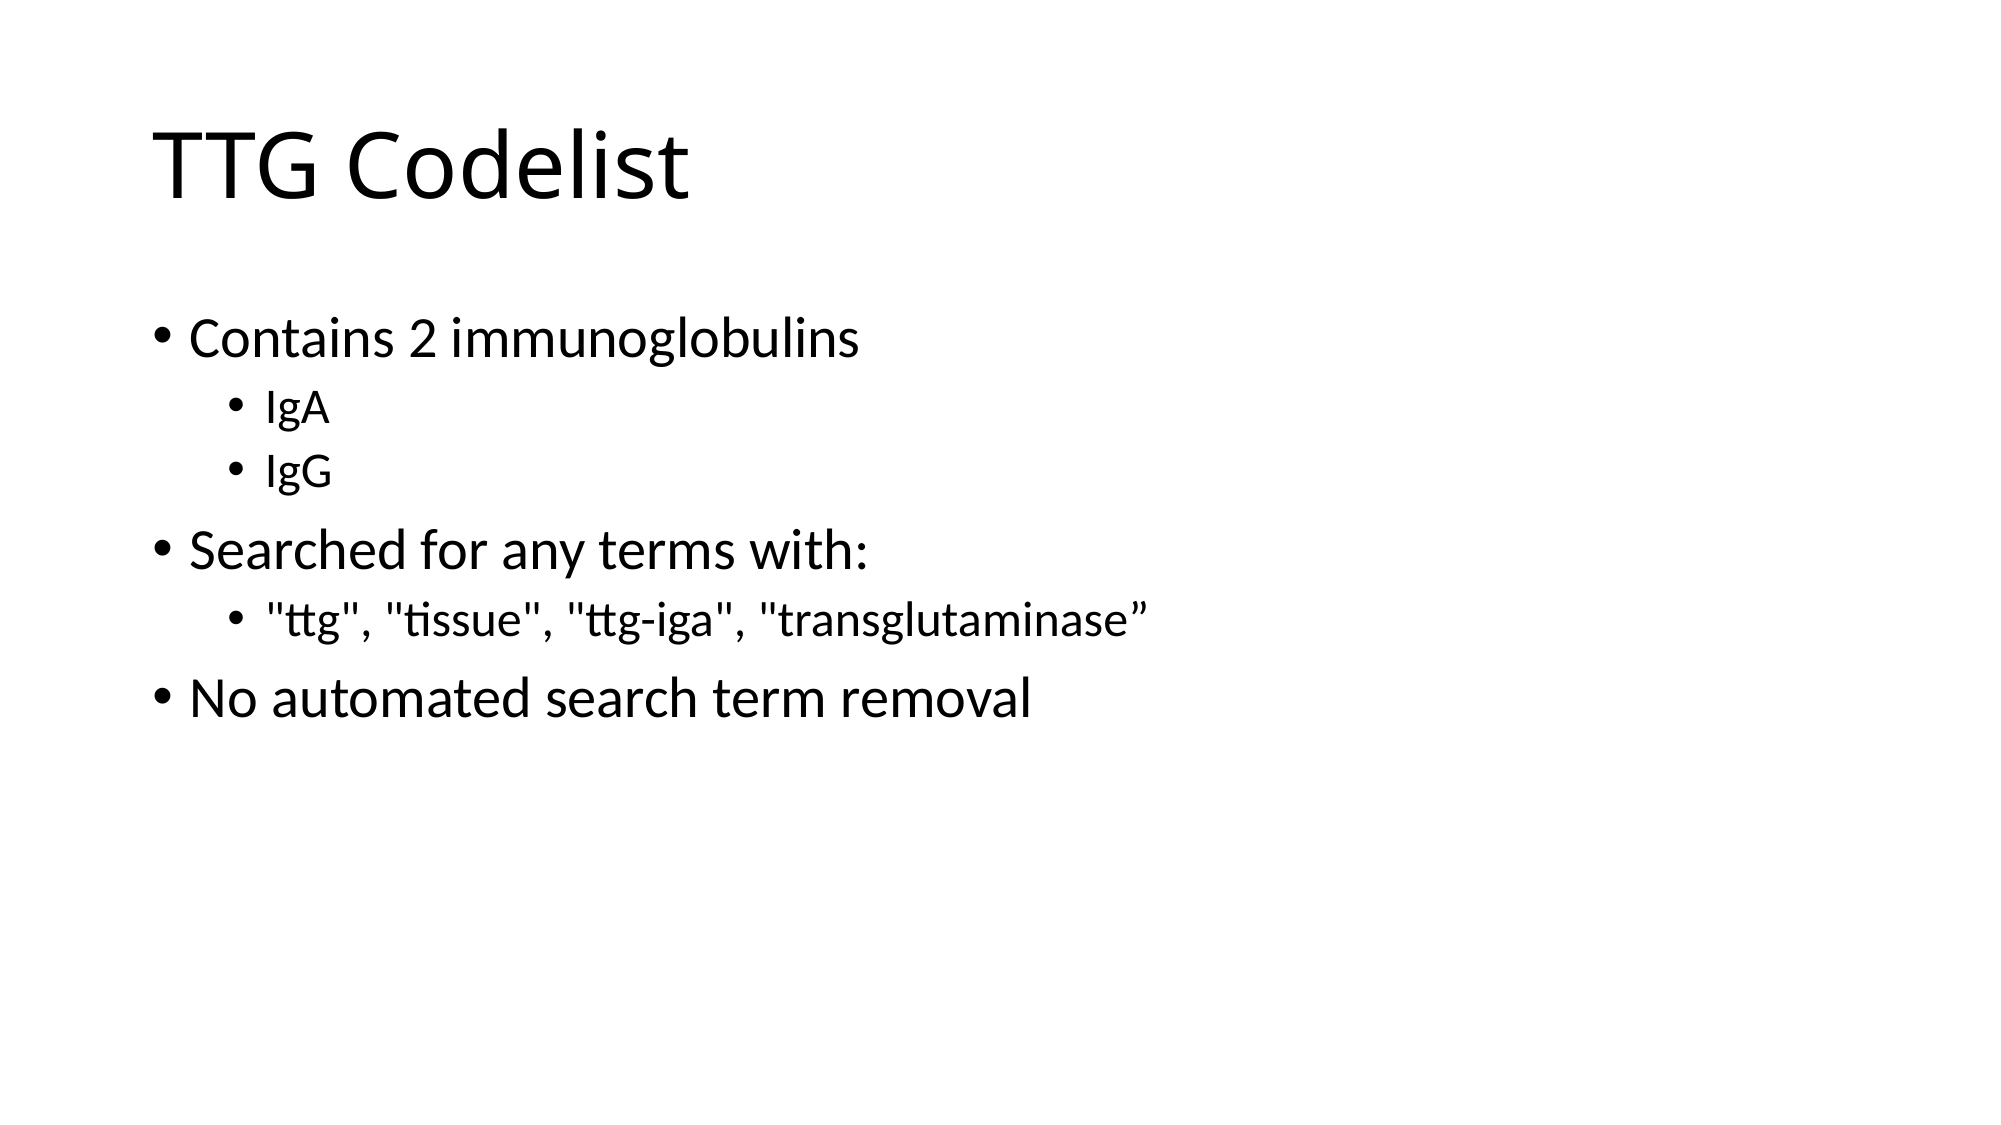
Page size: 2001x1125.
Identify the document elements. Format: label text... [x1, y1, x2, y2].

list Contains 2 immunoglobulins IgA IgG Searched for any terms with: "ttg", "tissue", "ttg-iga", "transglutaminase” No automated search term removal [137, 299, 1863, 1014]
title TTG Codelist [137, 59, 1863, 278]
